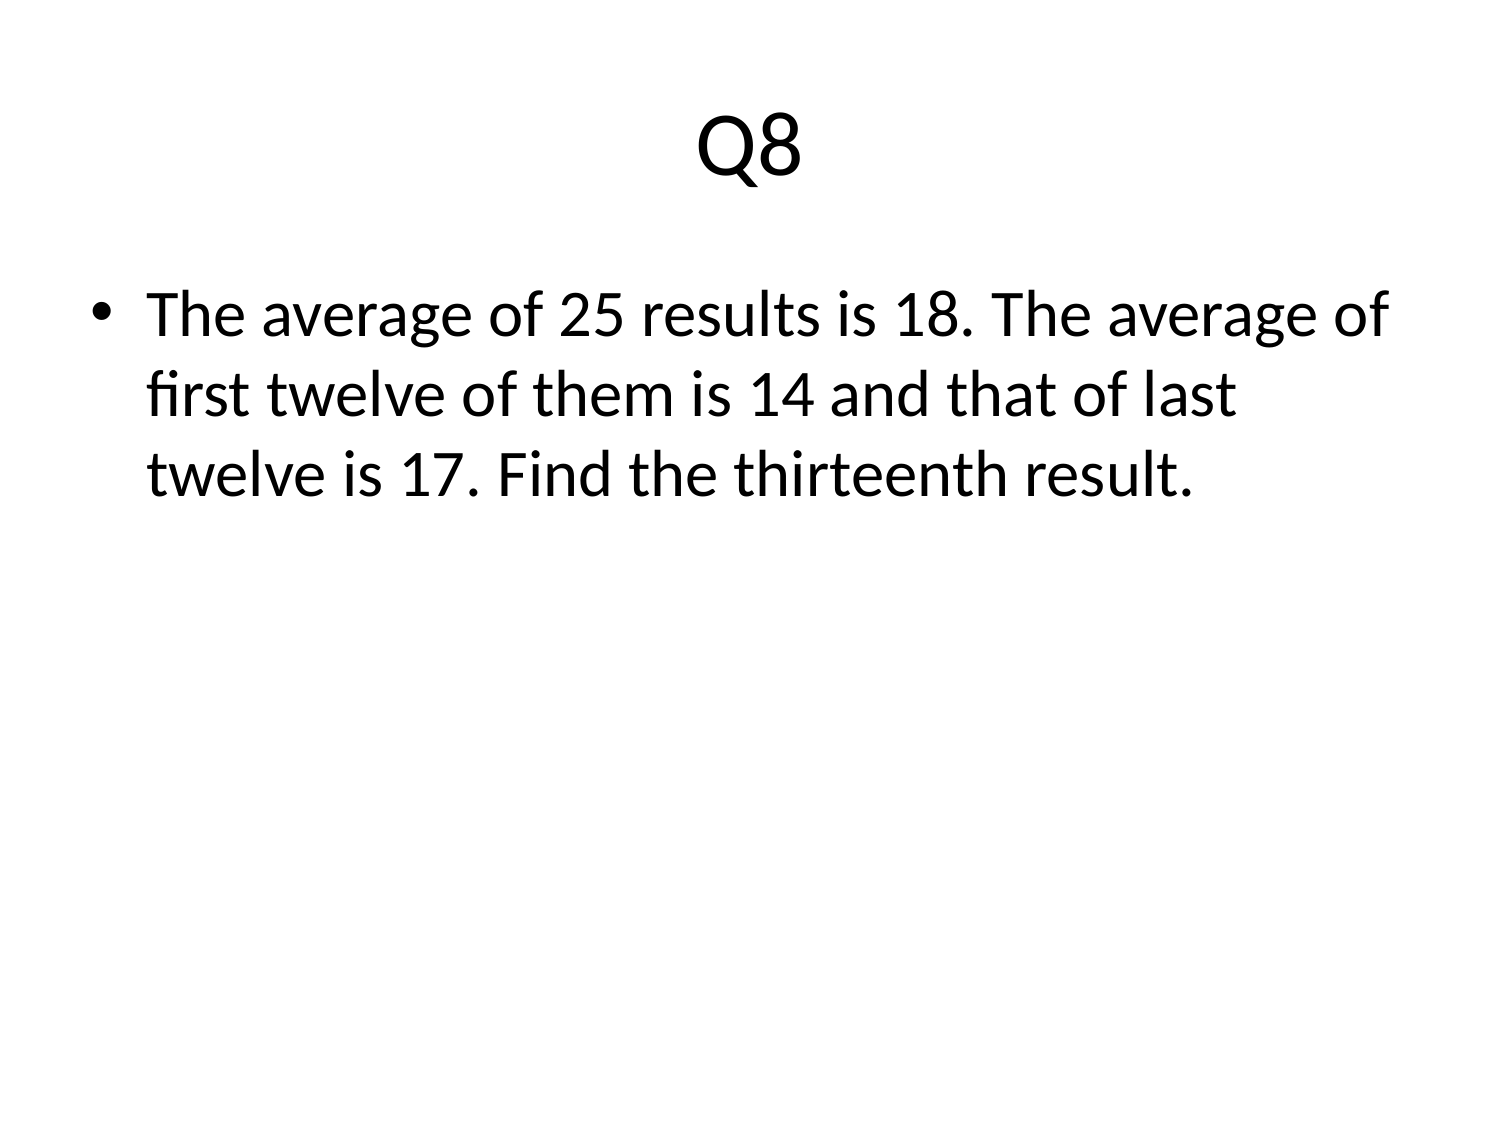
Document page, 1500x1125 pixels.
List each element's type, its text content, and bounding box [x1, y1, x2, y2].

list The average of 25 results is 18. The average of first twelve of them is 14 and that of last twelve is 17. Find the thirteenth result. [75, 262, 1425, 1005]
title Q8 [75, 45, 1425, 233]
